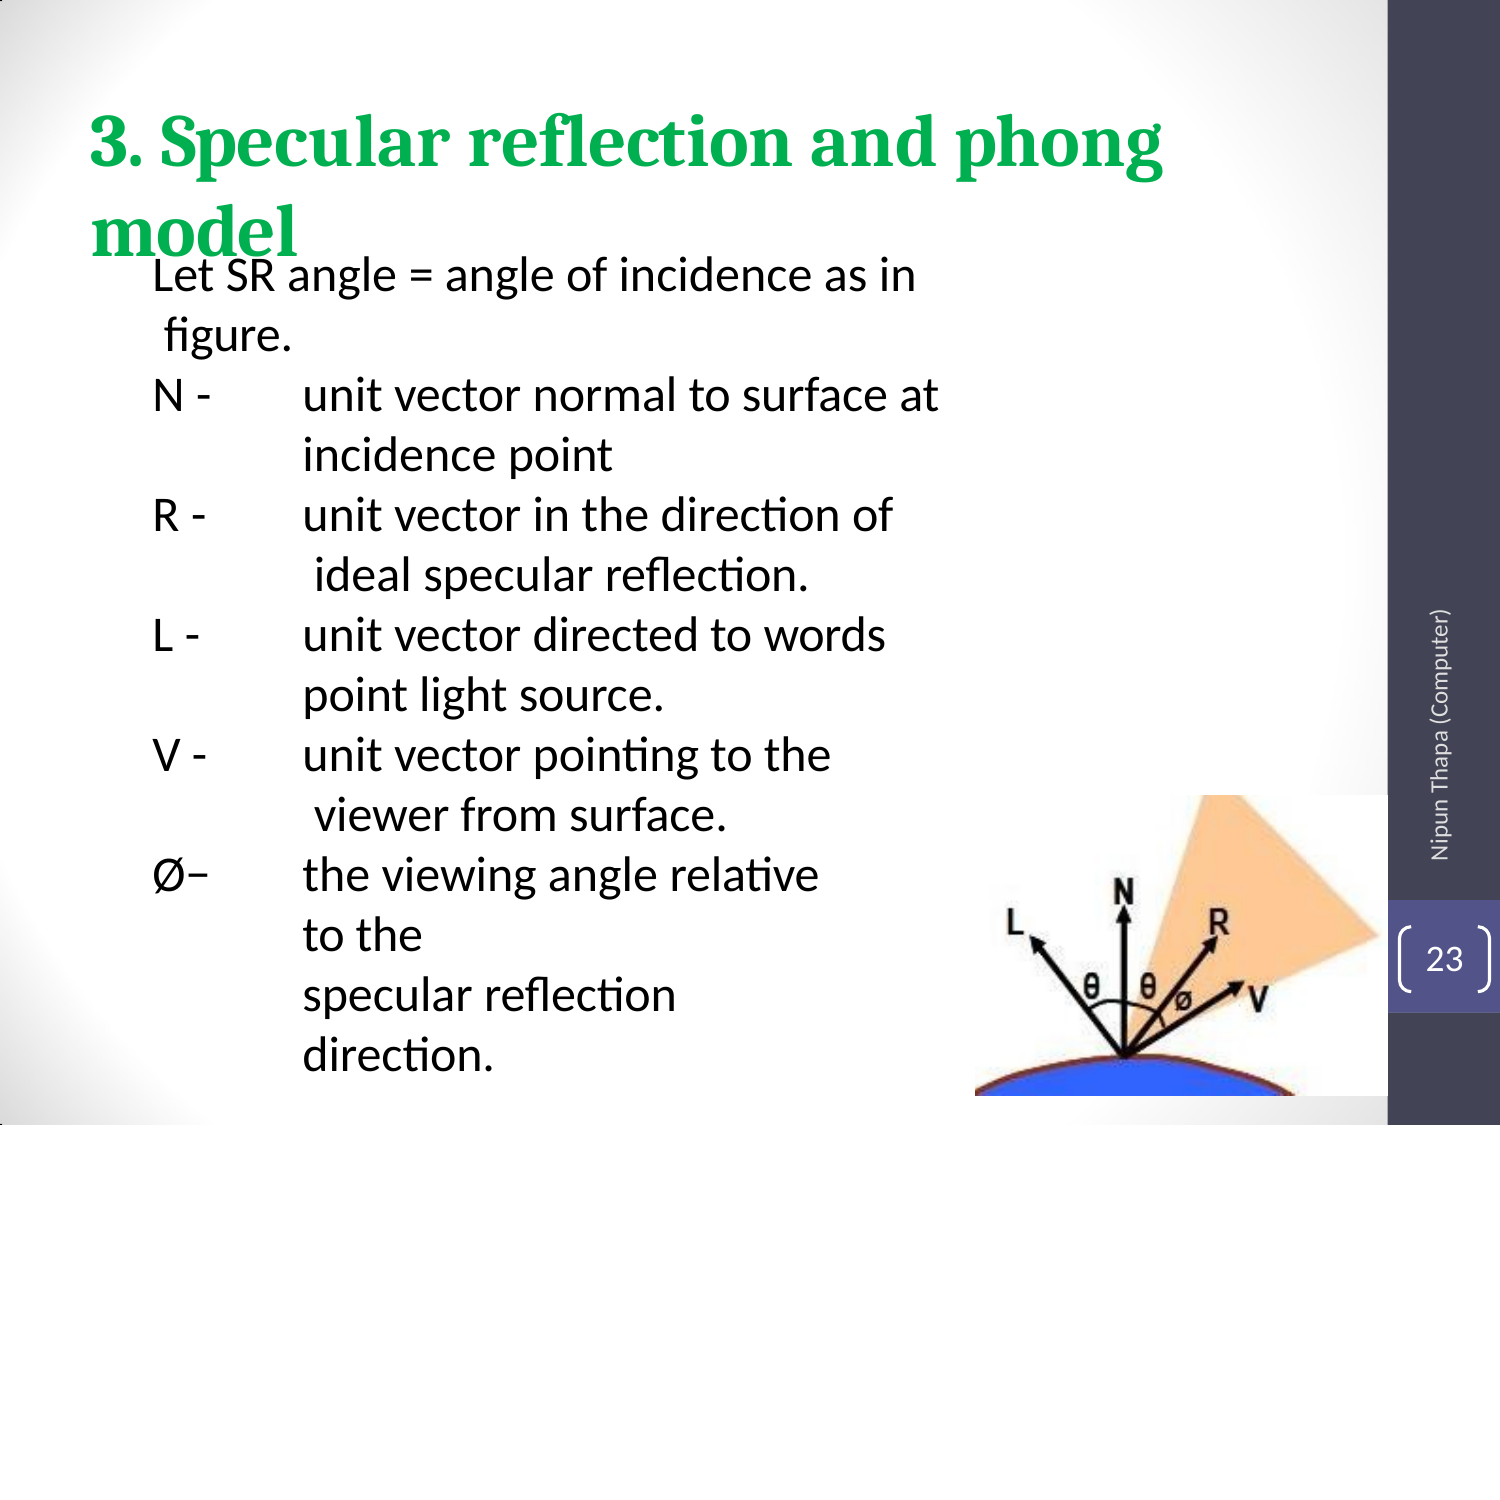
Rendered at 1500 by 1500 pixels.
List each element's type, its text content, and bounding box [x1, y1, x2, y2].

text_box N - [150, 359, 214, 422]
text_box R - [150, 479, 209, 542]
text_box Let SR angle = angle of incidence as in figure. [150, 343, 920, 362]
title 3. Specular reflection and phong model [87, 89, 1360, 343]
text_box L - [150, 599, 203, 662]
text_box Ø− [150, 839, 213, 902]
text_box Nipun Thapa (Computer) [1426, 513, 1453, 864]
text_box unit vector normal to surface at incidence point unit vector in the direction of ideal specular reflection. unit vector directed to words point light source. unit vector pointing to the viewer from surface. the viewing angle relative to the specular reflection direction. [300, 359, 958, 1082]
text_box V - [150, 719, 210, 782]
text_box 23 [1423, 932, 1466, 980]
text_box [1399, 926, 1412, 992]
picture [0, 0, 1388, 1125]
text_box [1477, 926, 1490, 992]
